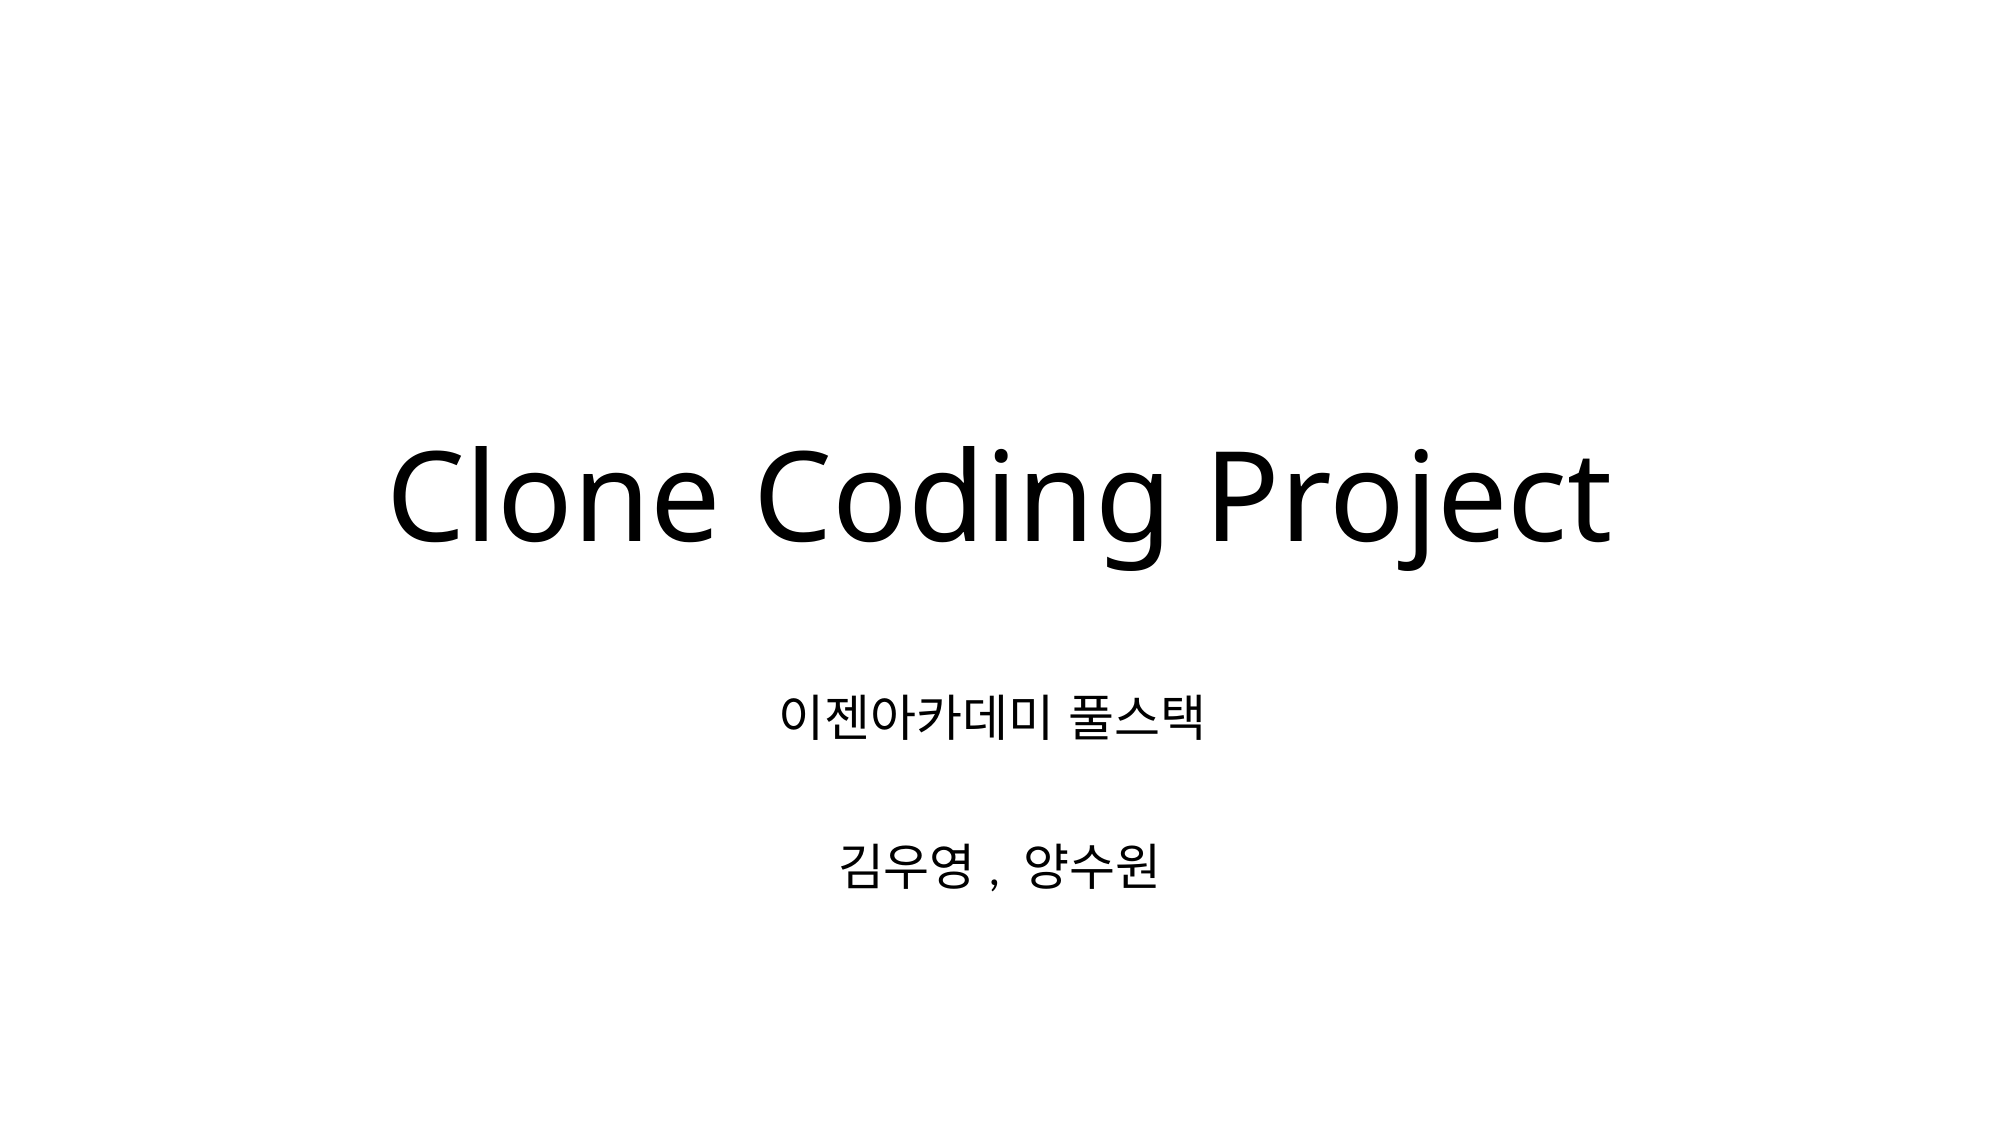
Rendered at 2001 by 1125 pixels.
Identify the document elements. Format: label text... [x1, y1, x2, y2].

subtitle 이젠아카데미 풀스택 김우영, 양수원 [249, 685, 1750, 957]
title Clone Coding Project [249, 184, 1750, 576]
